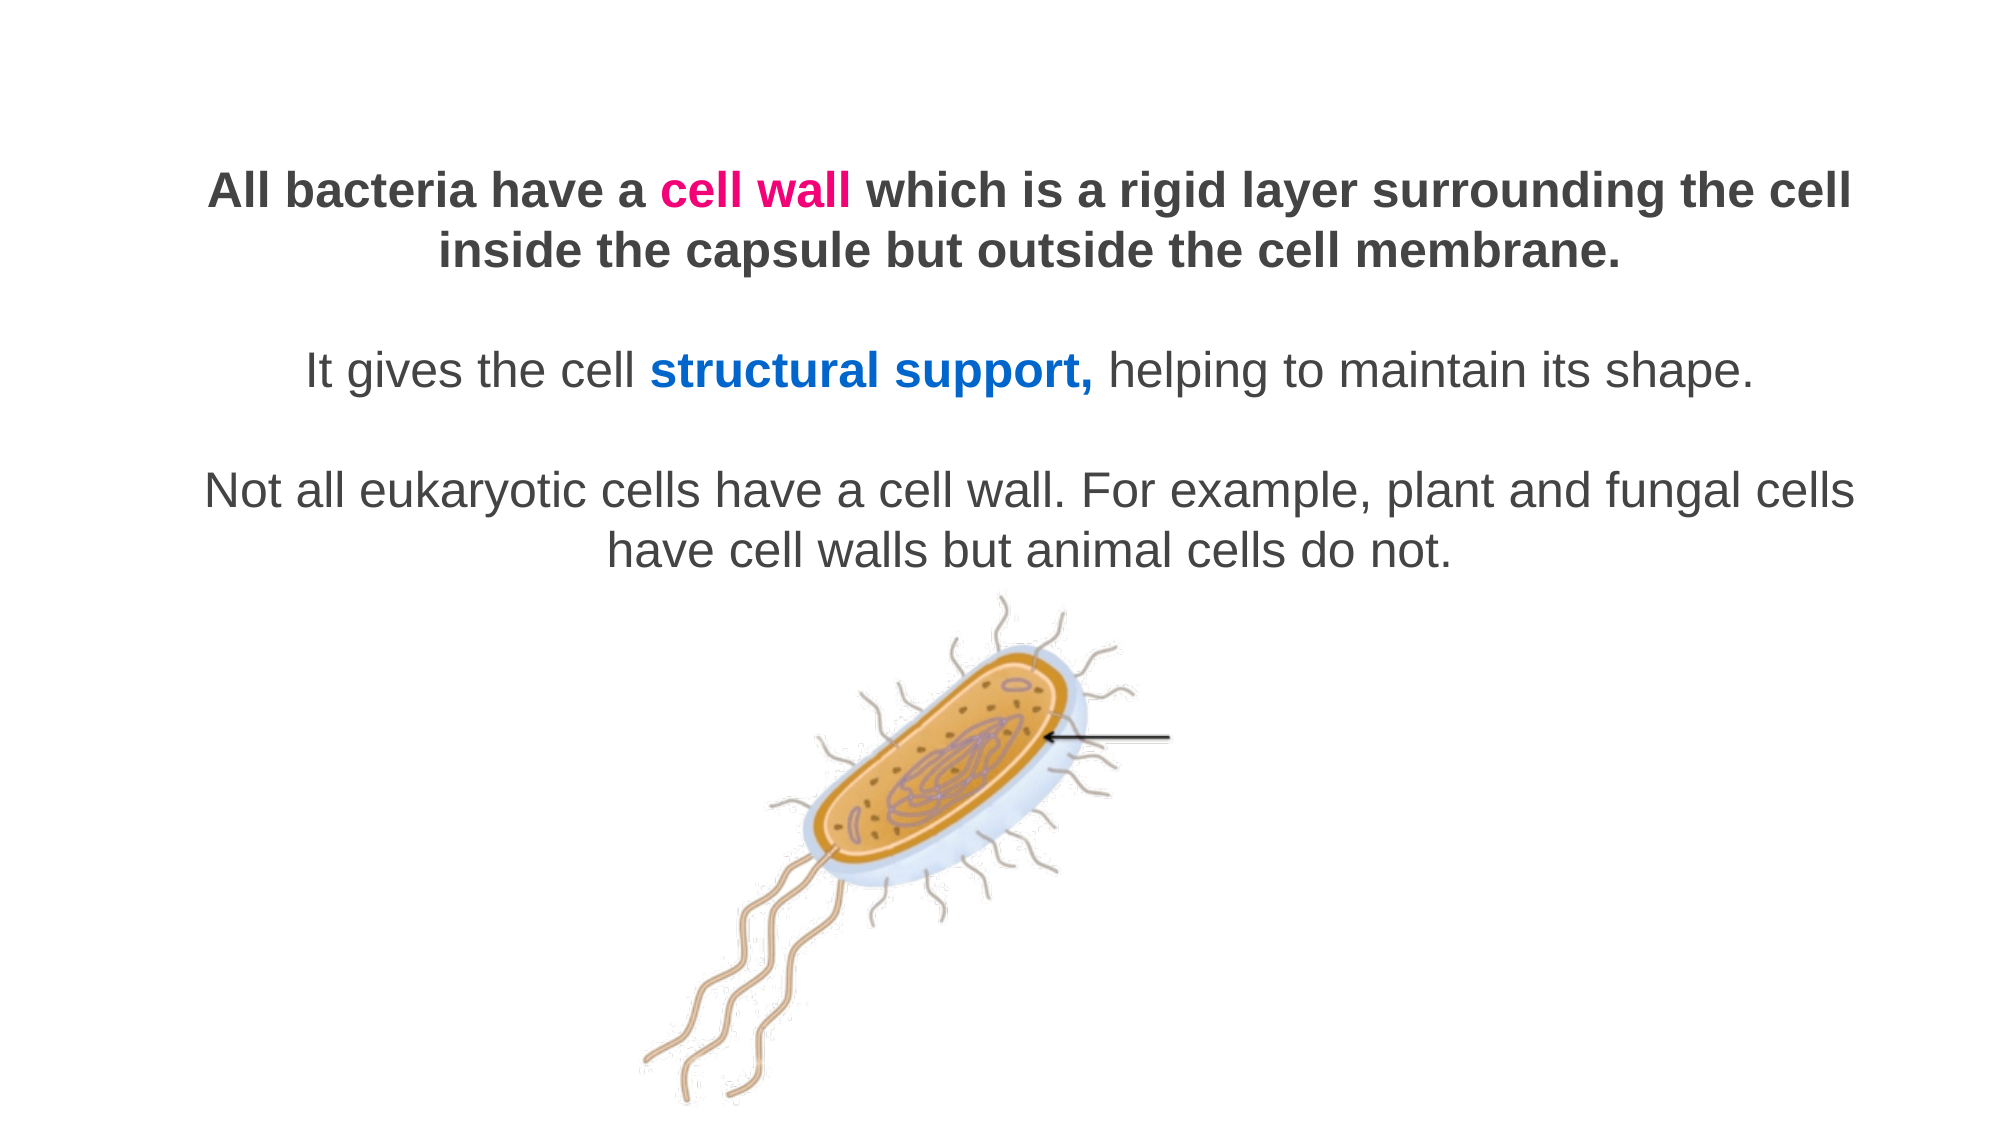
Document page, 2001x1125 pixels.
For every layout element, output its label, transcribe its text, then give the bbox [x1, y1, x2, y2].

picture [607, 589, 1231, 1111]
text_box All bacteria have a cell wall which is a rigid layer surrounding the cell inside the capsule but outside the cell membrane. It gives the cell structural support, helping to maintain its shape. Not all eukaryotic cells have a cell wall. For example, plant and fungal cells have cell walls but animal cells do not. [181, 150, 1880, 586]
